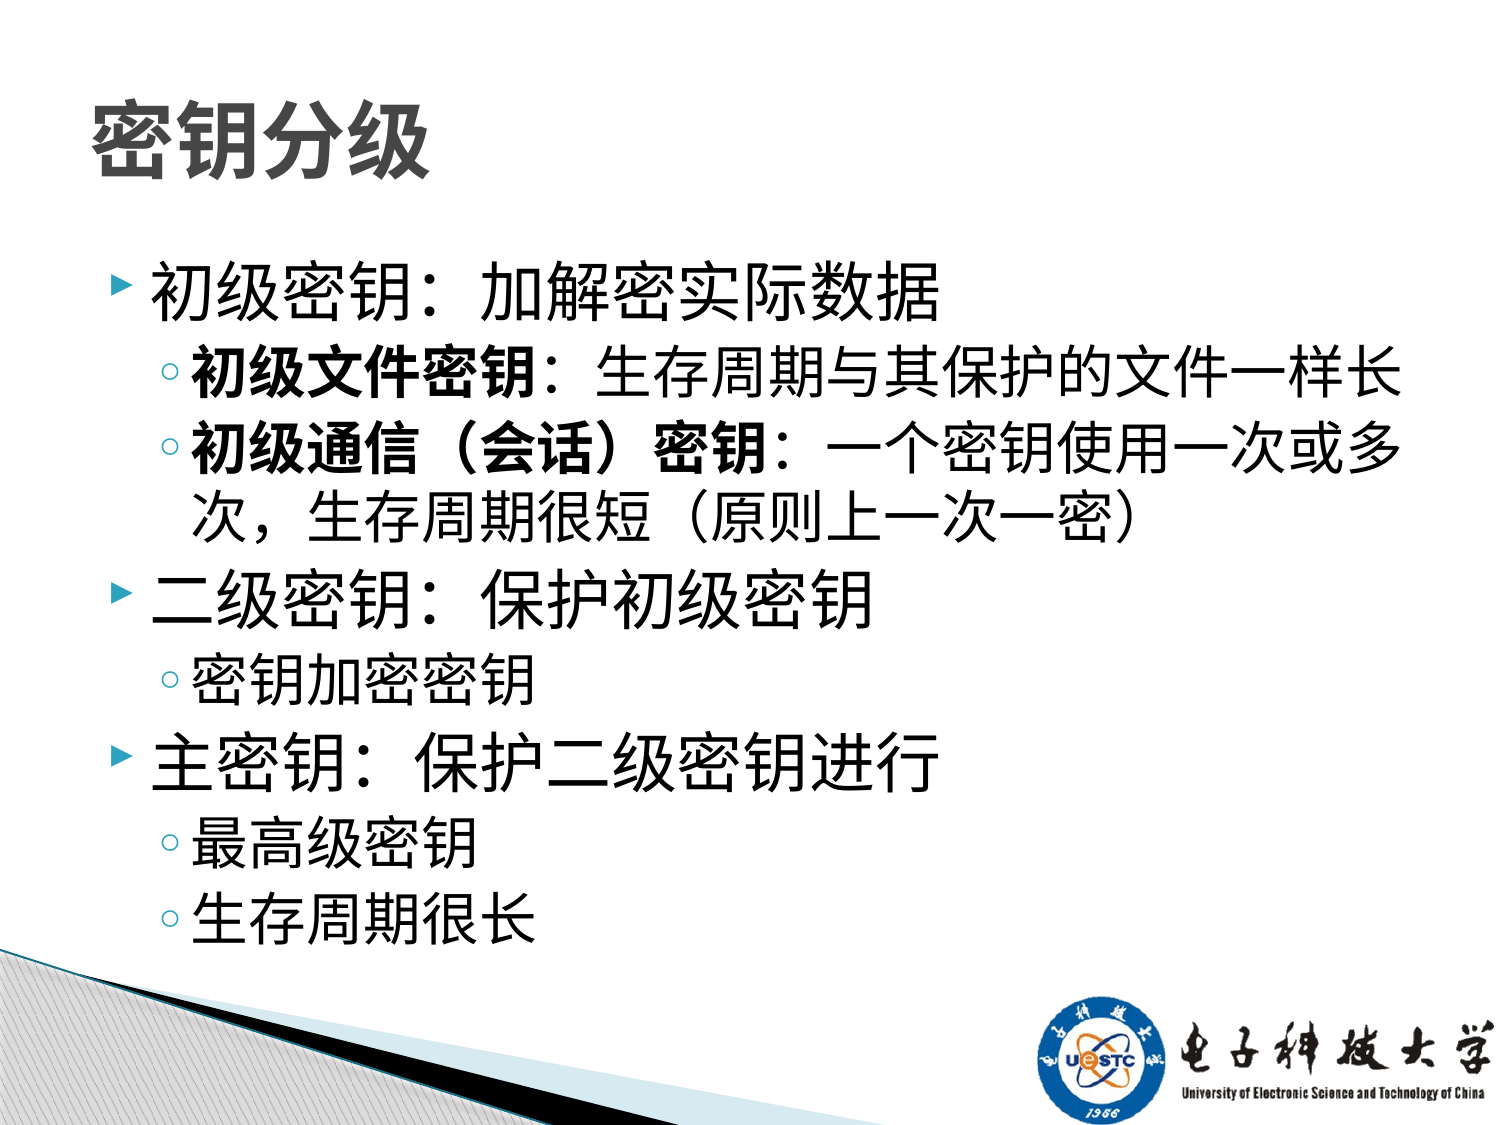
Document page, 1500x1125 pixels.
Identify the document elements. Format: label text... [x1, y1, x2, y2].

list 初级密钥：加解密实际数据 初级文件密钥：生存周期与其保护的文件一样长 初级通信（会话）密钥：一个密钥使用一次或多次，生存周期很短（原则上一次一密） 二级密钥：保护初级密钥 密钥加密密钥 主密钥：保护二级密钥进行 最高级密钥 生存周期很长 [75, 243, 1425, 986]
title 密钥分级 [75, 45, 1425, 233]
picture [1037, 995, 1495, 1125]
